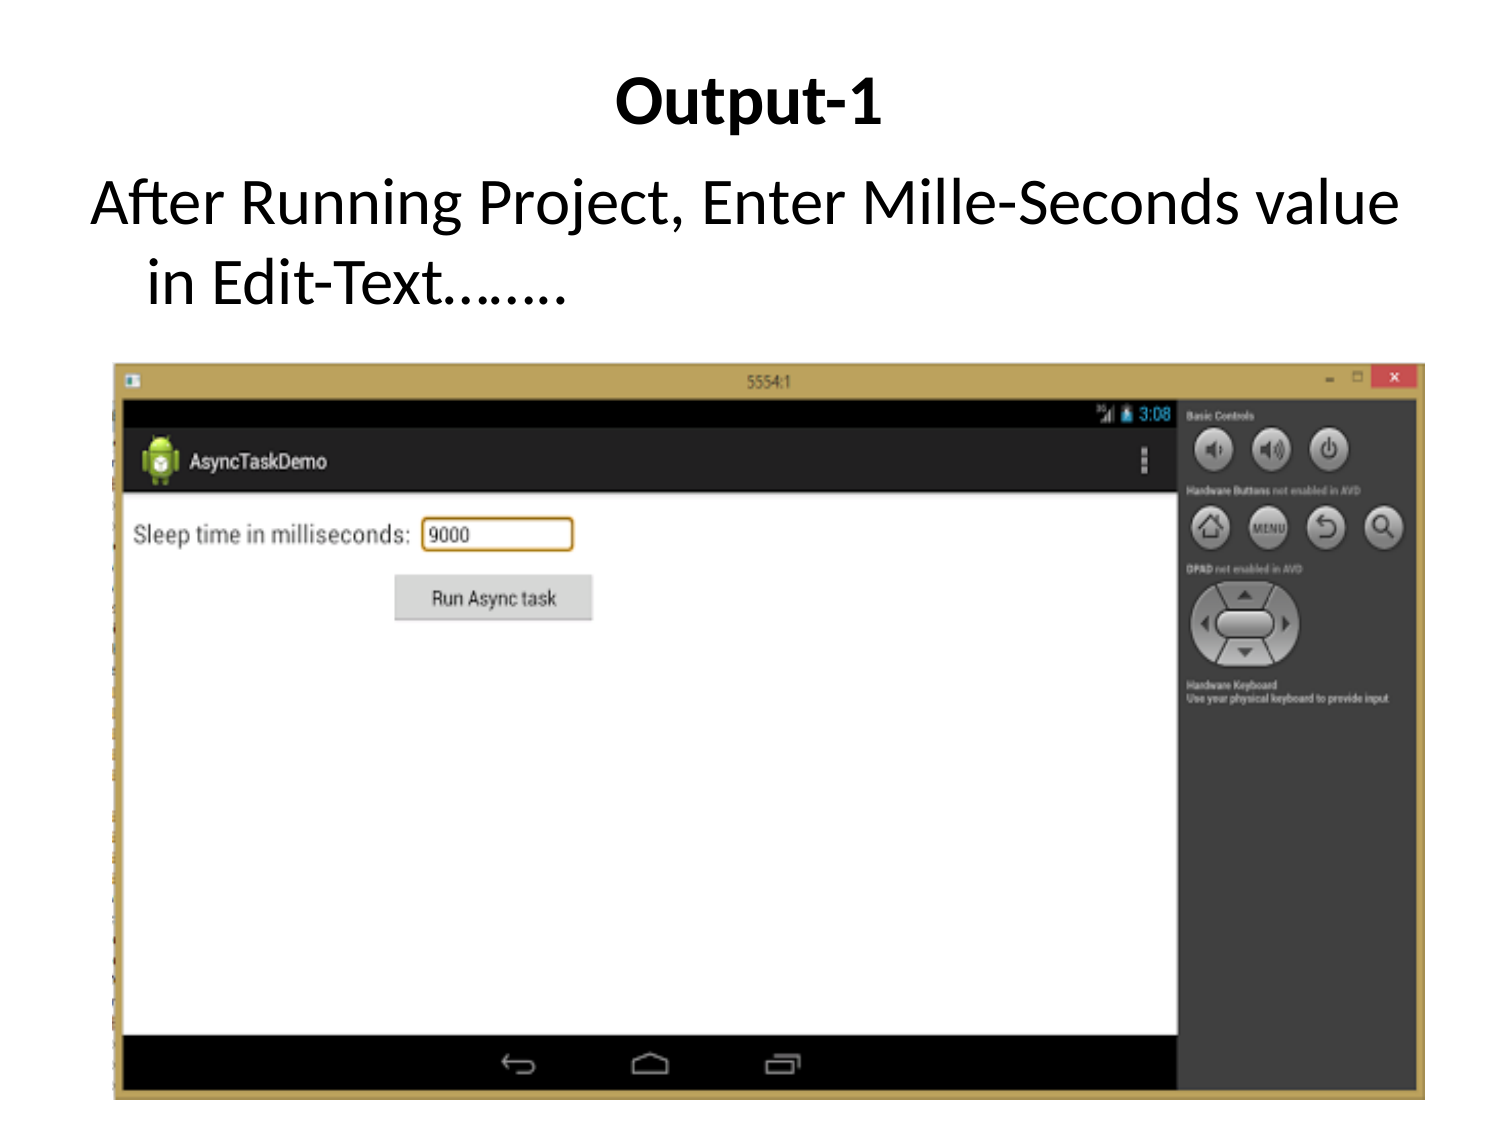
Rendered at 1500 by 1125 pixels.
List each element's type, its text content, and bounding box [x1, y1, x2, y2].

picture [112, 362, 1426, 1101]
title Output-1 [75, 45, 1425, 149]
list After Running Project, Enter Mille-Seconds value in Edit-Text…….. [75, 149, 1425, 1088]
